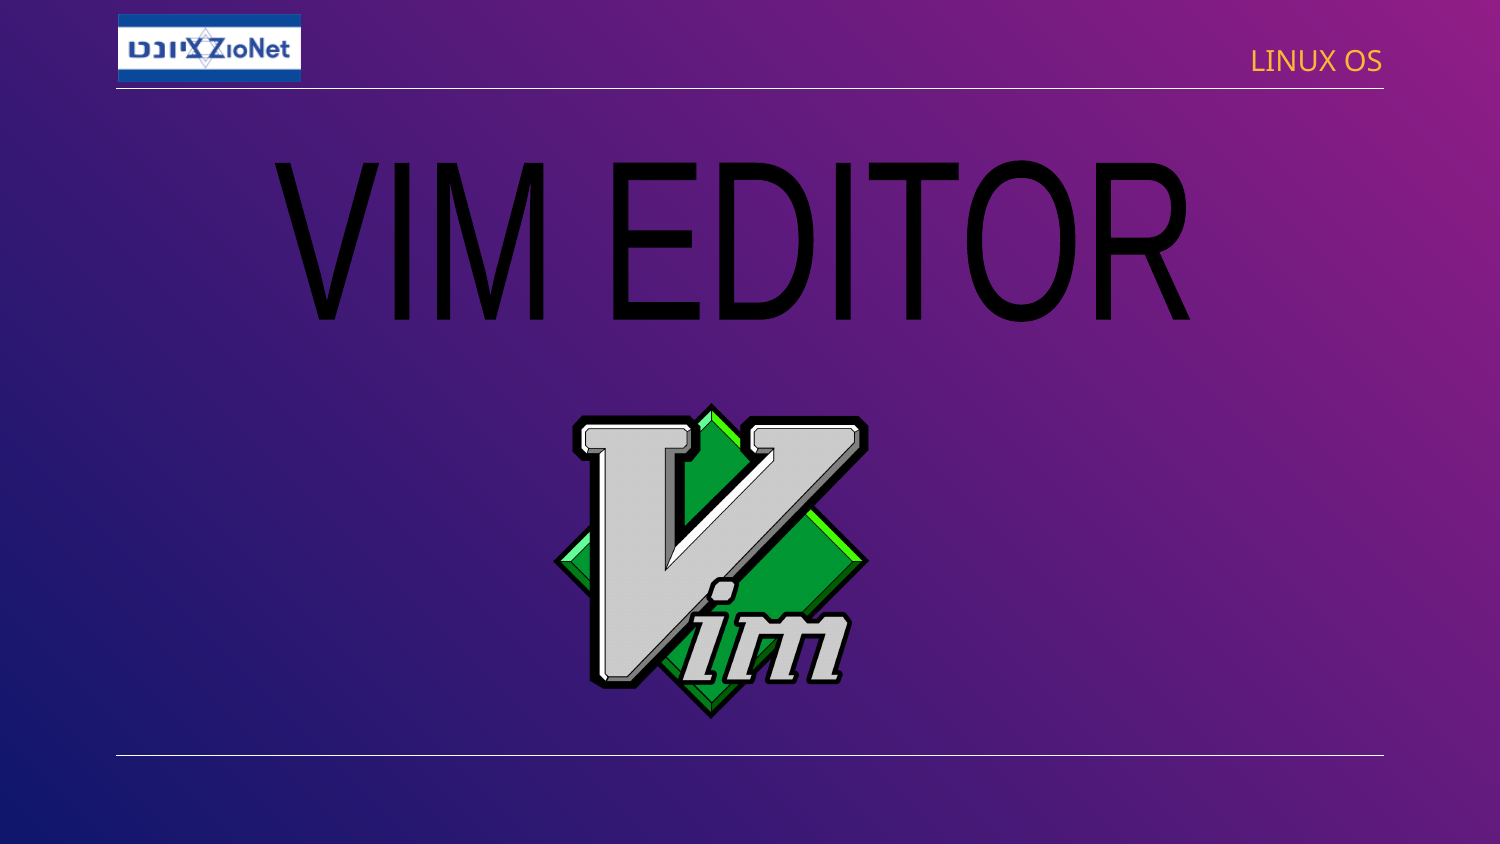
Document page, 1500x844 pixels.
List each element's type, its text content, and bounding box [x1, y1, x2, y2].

picture [118, 14, 301, 83]
text_box LINUX OS [1158, 34, 1383, 85]
subtitle [117, 206, 1383, 756]
picture [548, 397, 874, 724]
